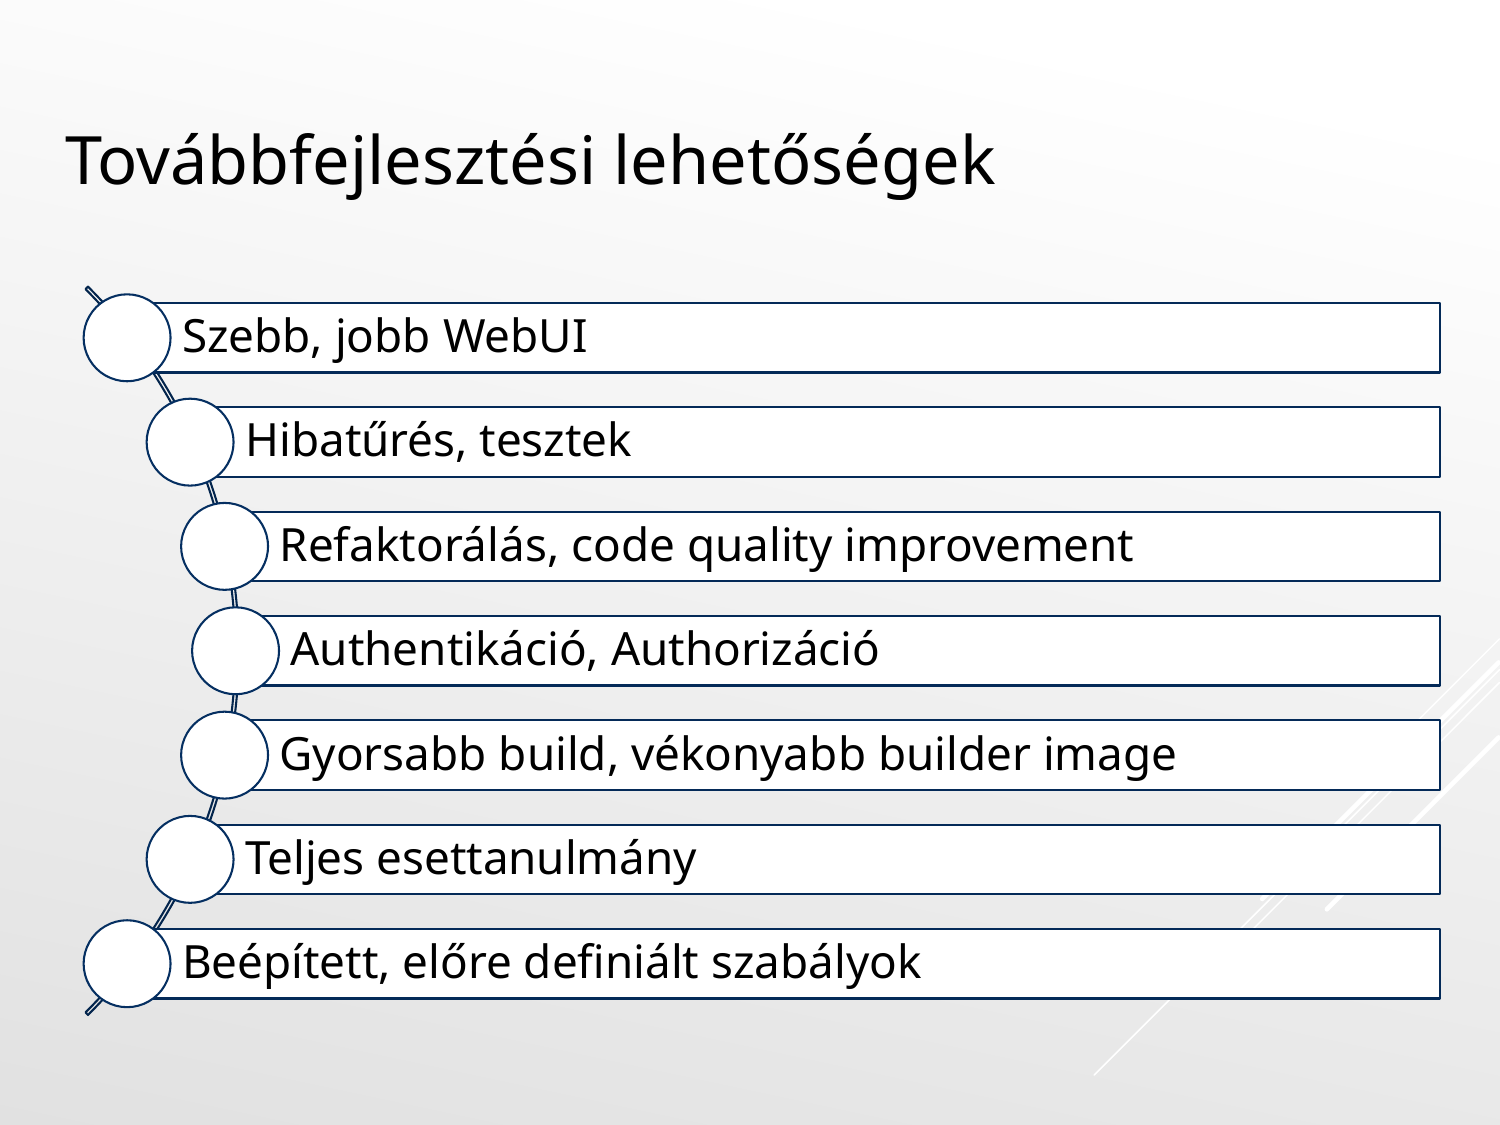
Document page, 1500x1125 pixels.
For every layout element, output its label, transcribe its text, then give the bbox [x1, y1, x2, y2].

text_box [73, 268, 1451, 1034]
title Továbbfejlesztési lehetőségek [50, 64, 1450, 252]
